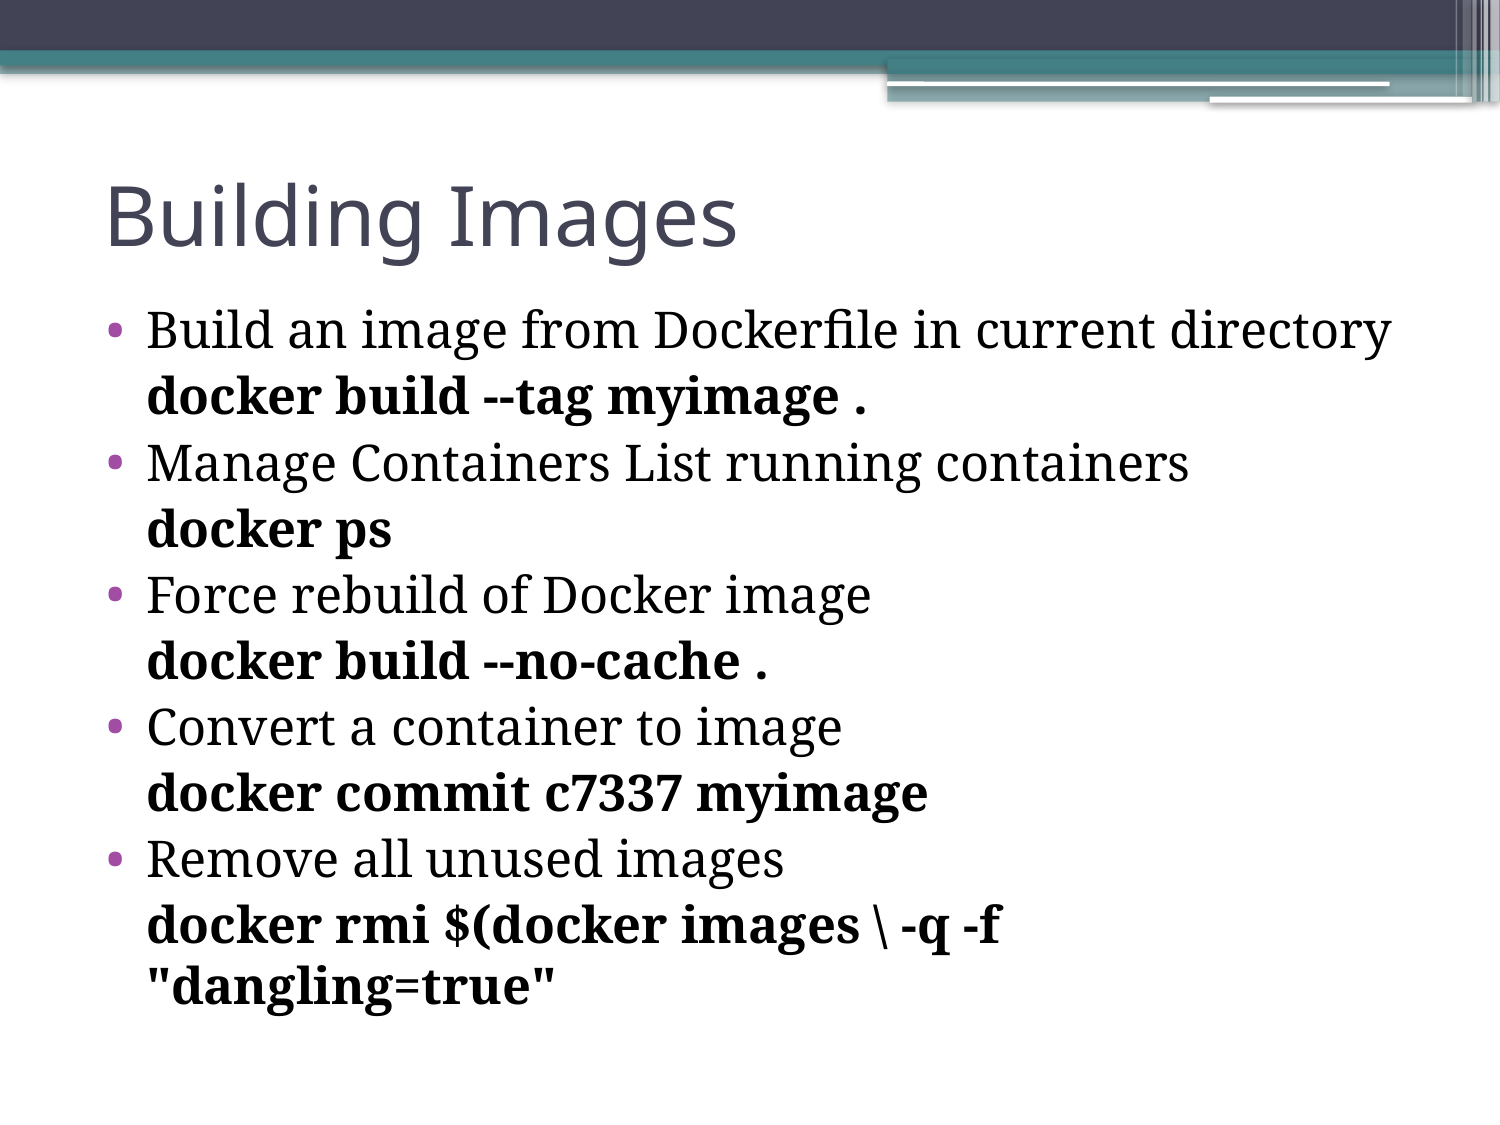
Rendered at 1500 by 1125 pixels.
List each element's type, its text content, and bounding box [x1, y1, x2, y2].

list Build an image from Dockerfile in current directory docker build --tag myimage . Manage Containers List running containers docker ps Force rebuild of Docker image docker build --no-cache . Convert a container to image docker commit c7337 myimage Remove all unused images docker rmi $(docker images \ -q -f "dangling=true" [75, 290, 1425, 1079]
title Building Images [88, 125, 1439, 301]
